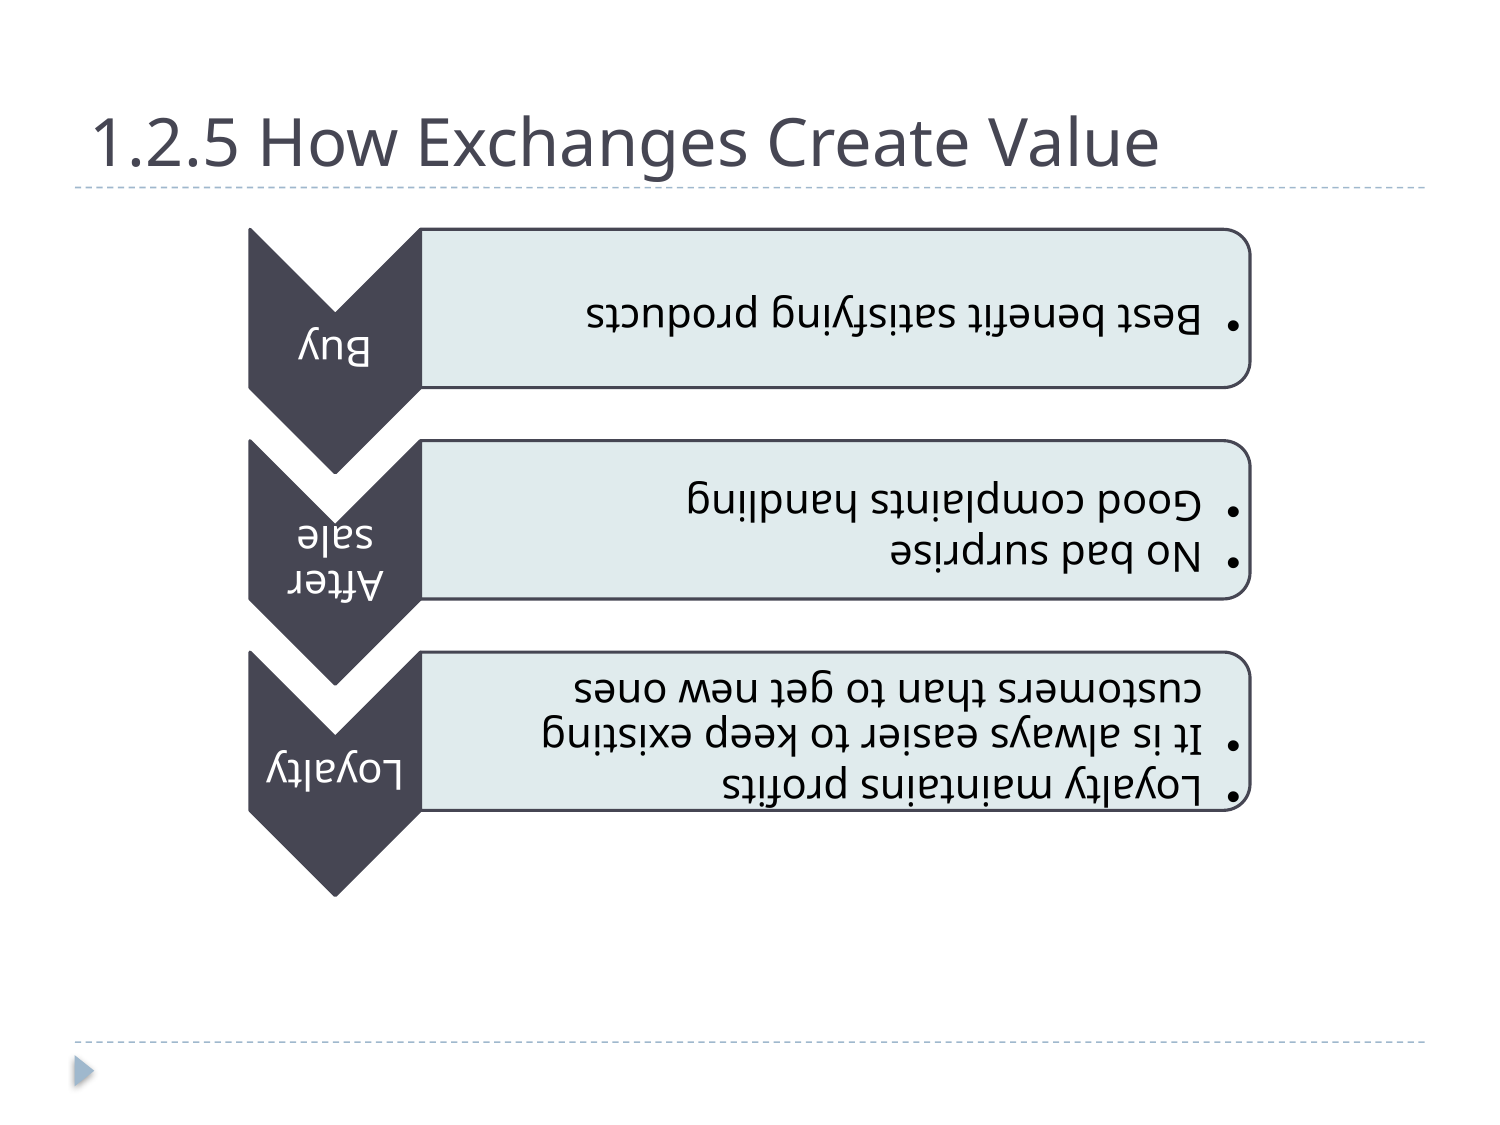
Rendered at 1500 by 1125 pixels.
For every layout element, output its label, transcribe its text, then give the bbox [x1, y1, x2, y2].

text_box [249, 228, 1251, 897]
title 1.2.5 How Exchanges Create Value [75, 24, 1425, 188]
